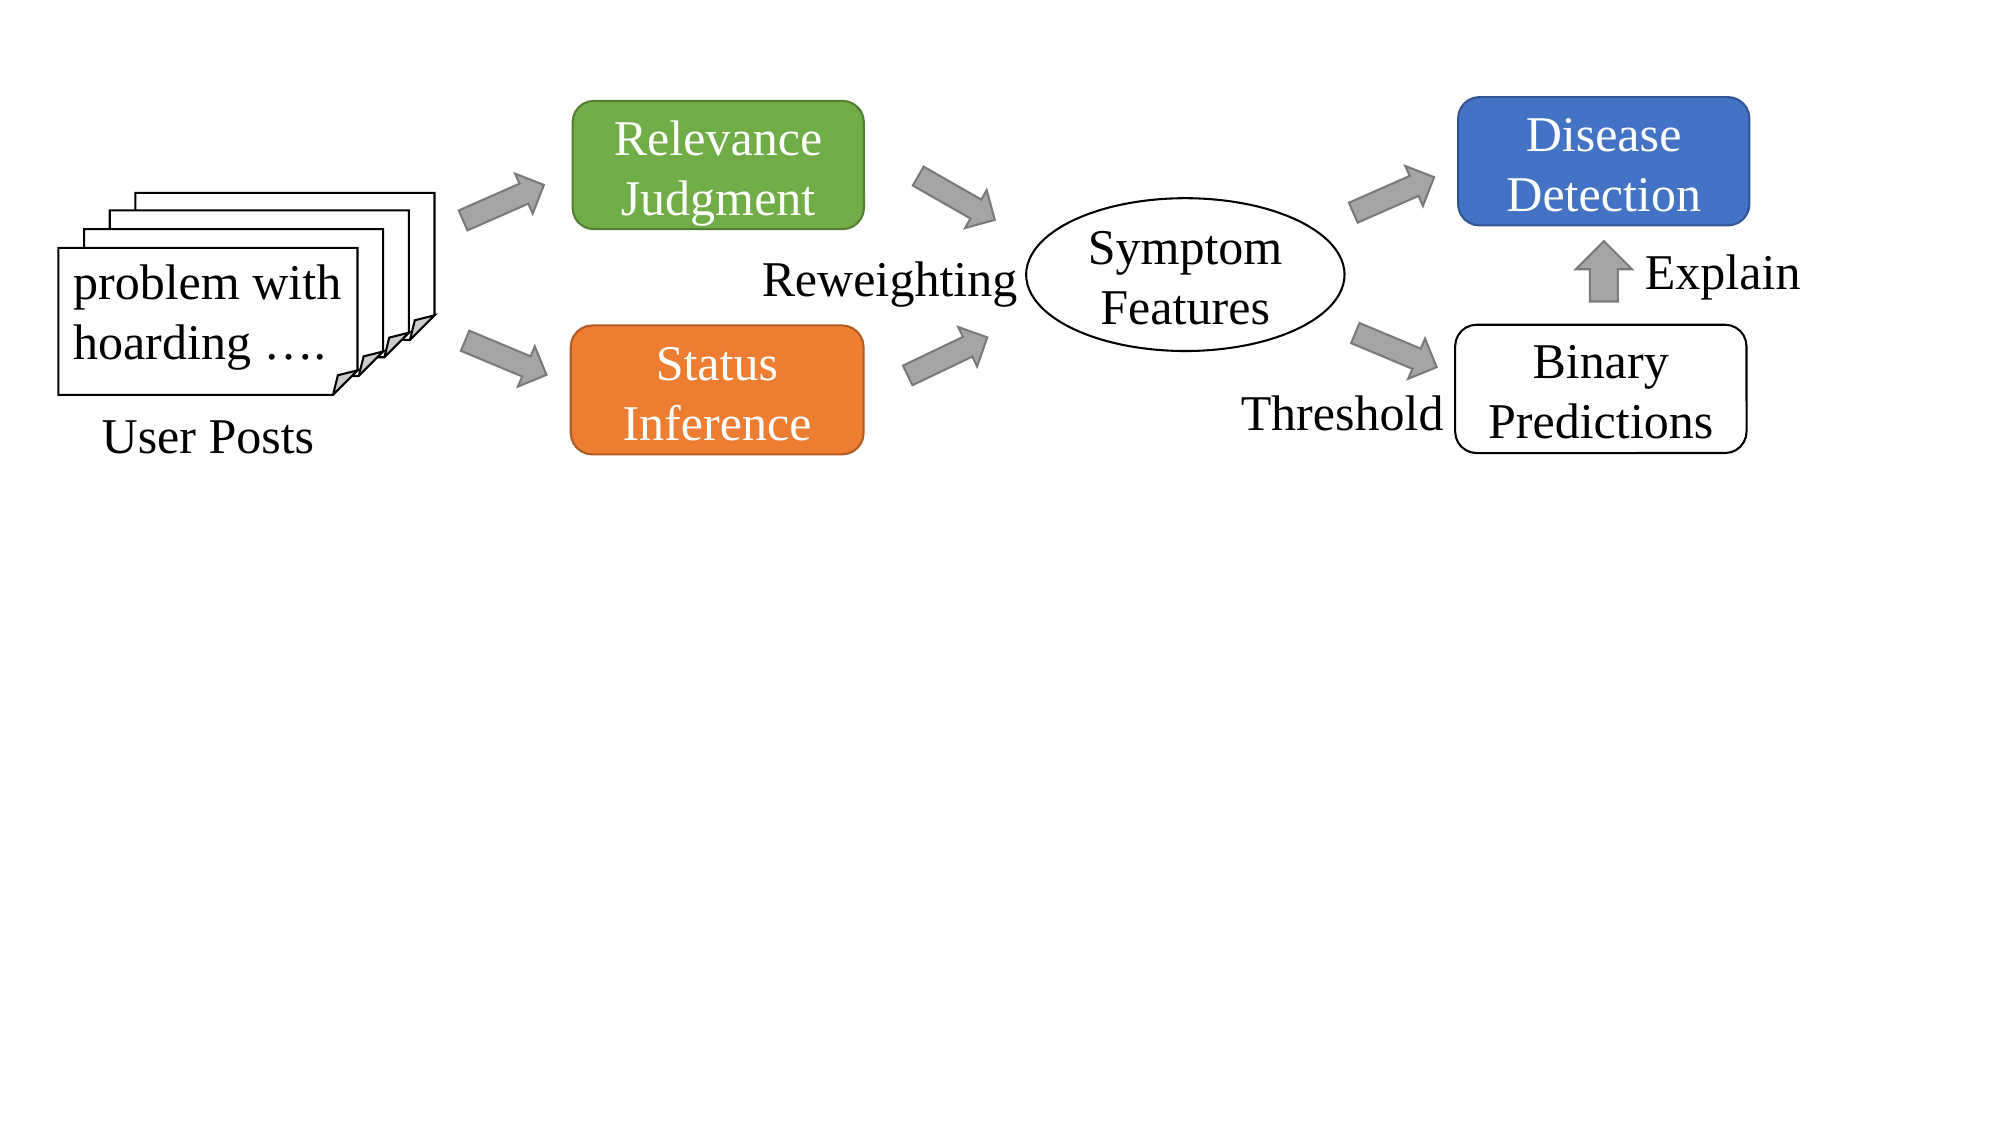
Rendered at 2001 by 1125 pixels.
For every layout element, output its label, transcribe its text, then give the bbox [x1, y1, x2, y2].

text_box [459, 329, 548, 389]
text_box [58, 192, 435, 395]
text_box Threshold [1219, 372, 1466, 448]
text_box Explain [1614, 231, 1832, 307]
text_box [1347, 164, 1436, 224]
text_box [911, 165, 997, 230]
text_box Relevance Judgment [571, 99, 866, 231]
text_box [1349, 321, 1439, 381]
text_box [457, 171, 546, 232]
text_box [901, 325, 989, 387]
text_box Status Inference [569, 324, 865, 456]
text_box Binary Predictions [1454, 323, 1748, 455]
text_box Symptom Features [1042, 197, 1346, 353]
text_box Reweighting [730, 239, 1049, 315]
text_box User Posts [85, 395, 331, 471]
text_box Disease Detection [1457, 96, 1751, 227]
text_box [1573, 239, 1614, 303]
